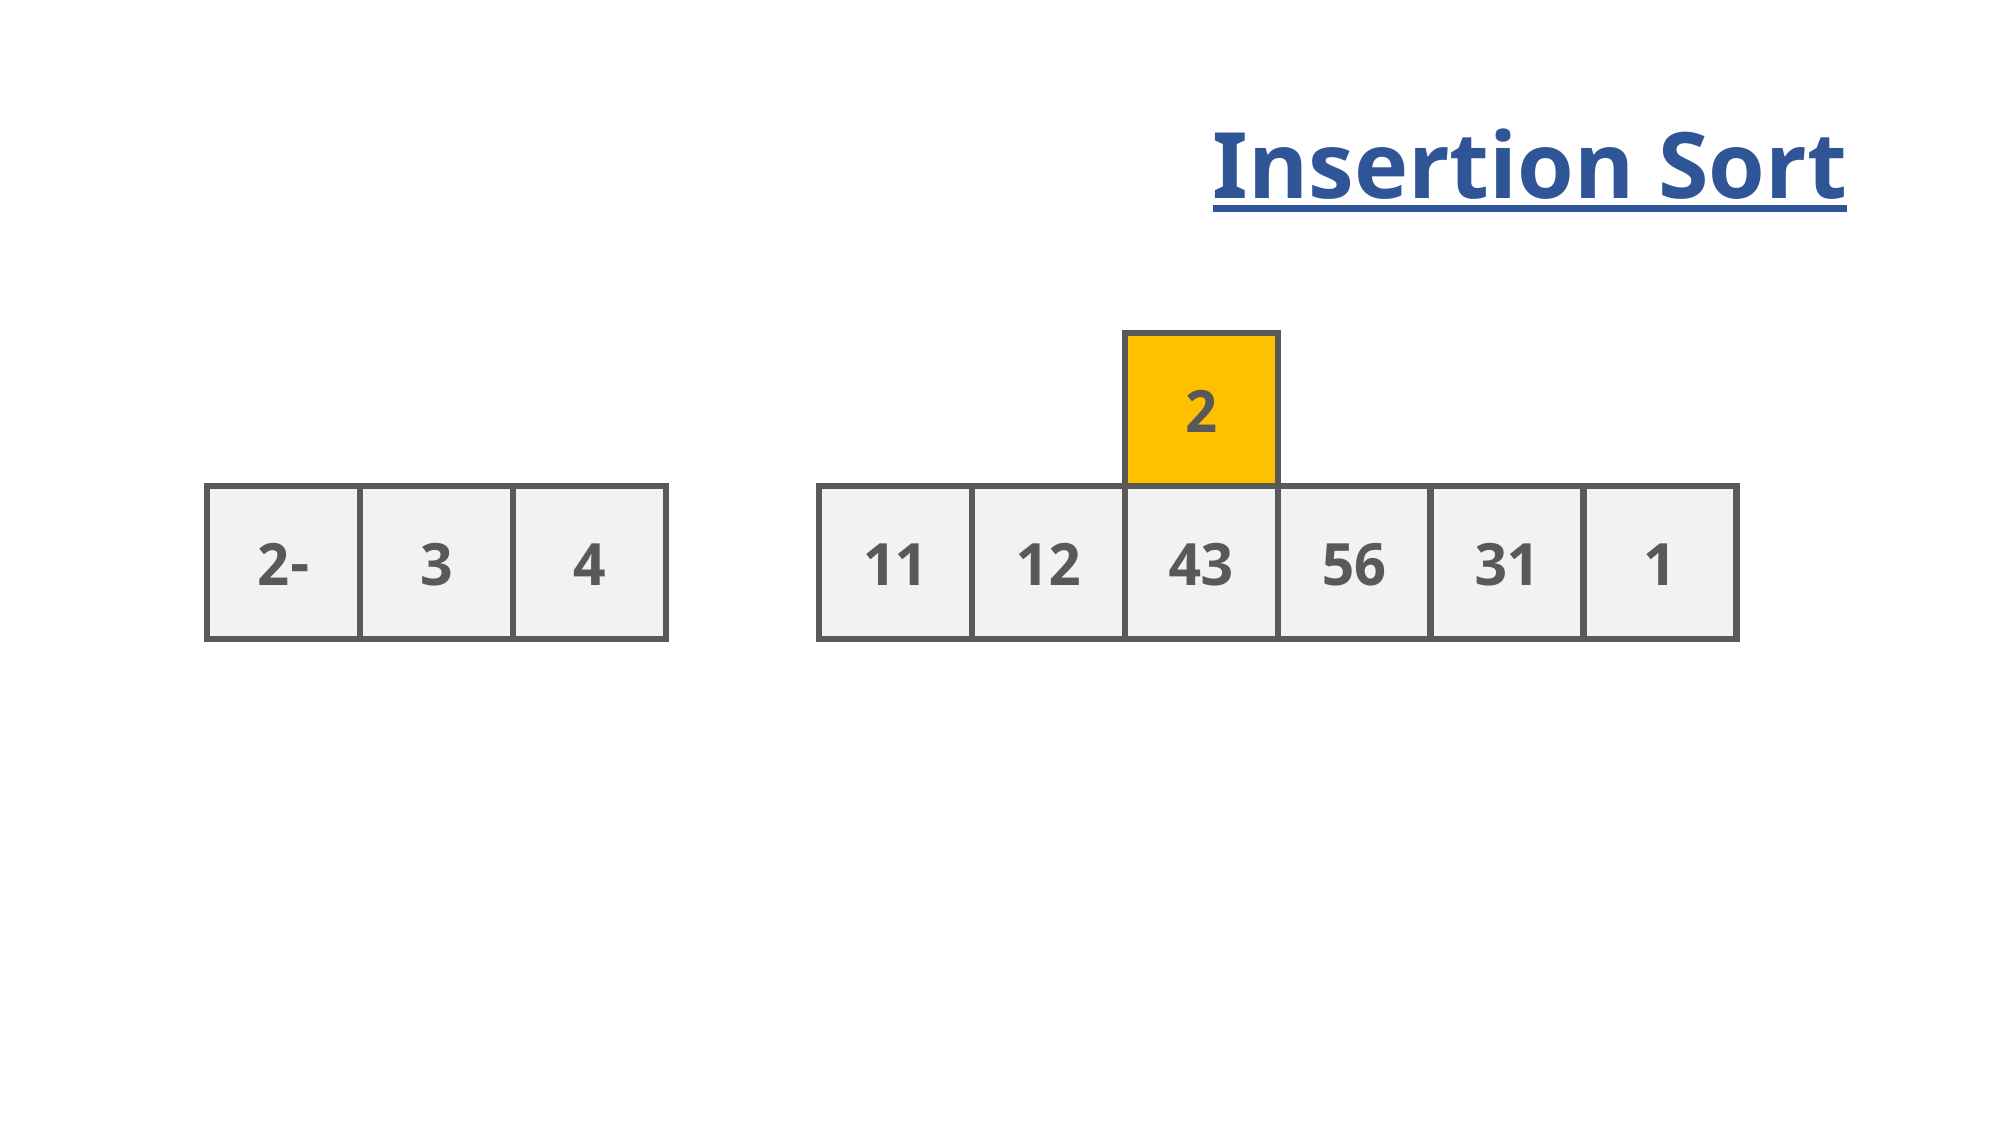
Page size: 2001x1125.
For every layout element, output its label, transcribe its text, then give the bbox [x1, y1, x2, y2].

text_box 4 [514, 485, 667, 640]
text_box 1 [1583, 485, 1737, 640]
text_box 43 [1124, 487, 1277, 640]
text_box 3 [359, 485, 514, 640]
text_box -2 [206, 485, 359, 640]
text_box 2 [1124, 332, 1279, 487]
text_box 11 [818, 485, 973, 640]
title Insertion Sort [137, 59, 1863, 278]
text_box 12 [973, 485, 1124, 640]
text_box 31 [1430, 485, 1583, 640]
text_box 56 [1277, 485, 1430, 640]
